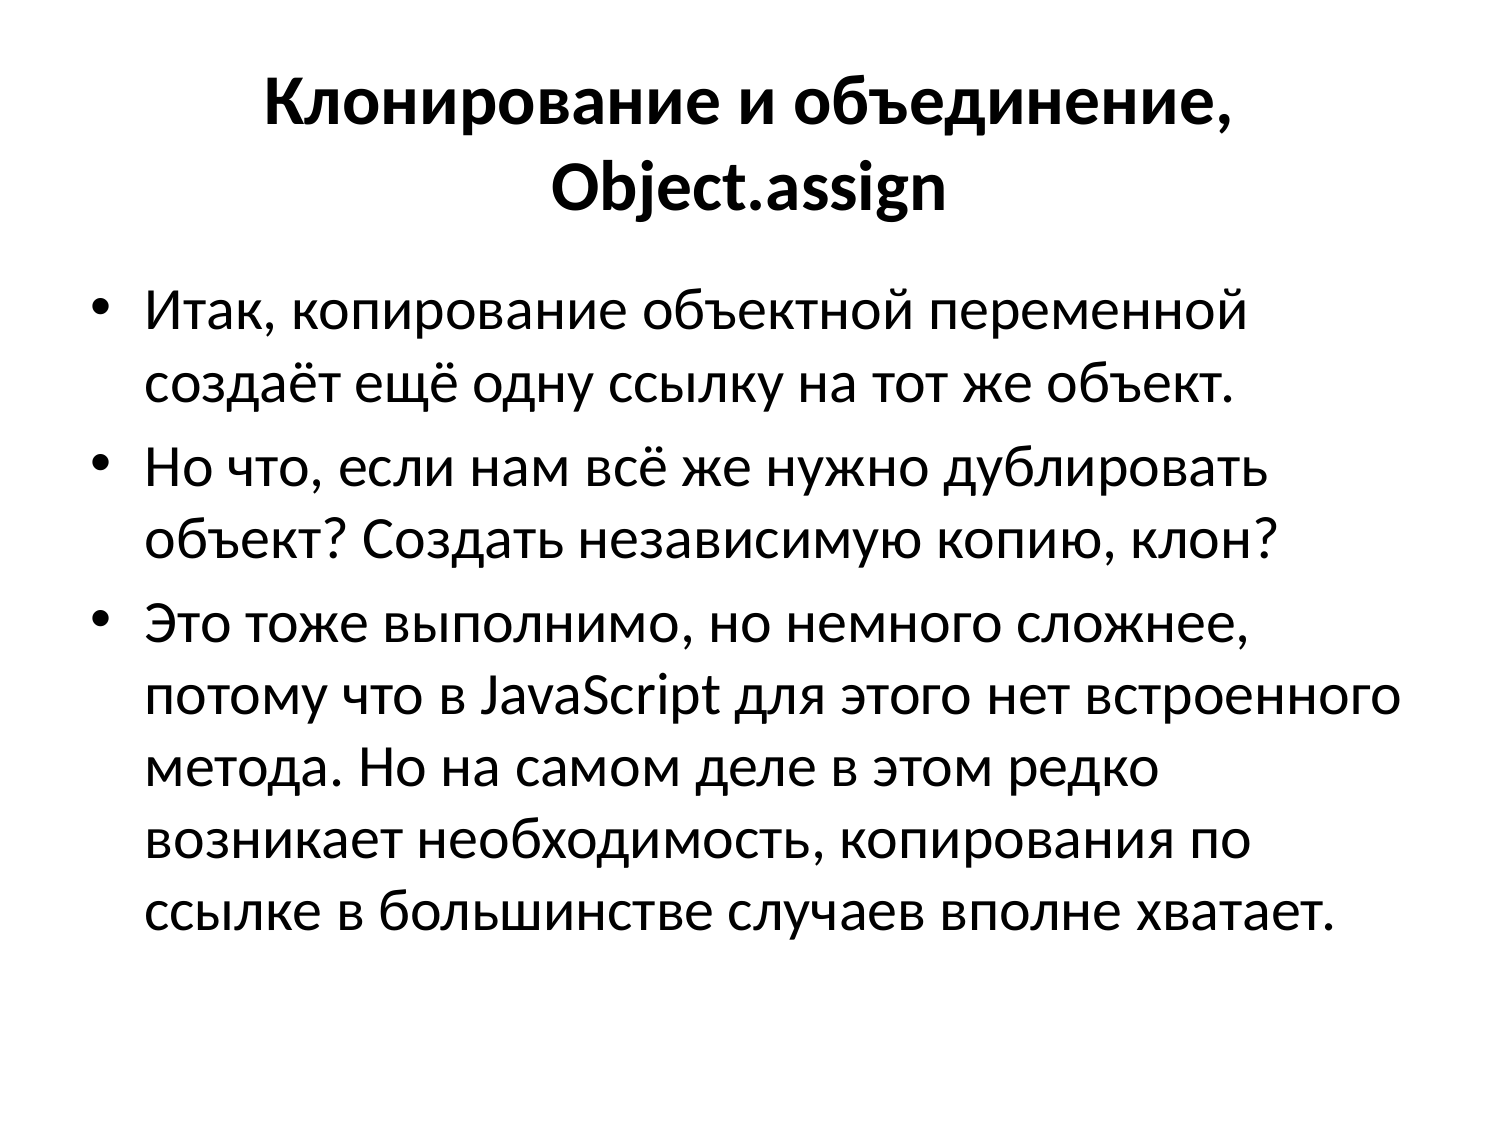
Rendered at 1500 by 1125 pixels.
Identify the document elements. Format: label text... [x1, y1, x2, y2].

title Клонирование и объединение, Object.assign [75, 45, 1425, 233]
list Итак, копирование объектной переменной создаёт ещё одну ссылку на тот же объект. Но что, если нам всё же нужно дублировать объект? Создать независимую копию, клон? Это тоже выполнимо, но немного сложнее, потому что в JavaScript для этого нет встроенного метода. Но на самом деле в этом редко возникает необходимость, копирования по ссылке в большинстве случаев вполне хватает. [75, 262, 1425, 1005]
